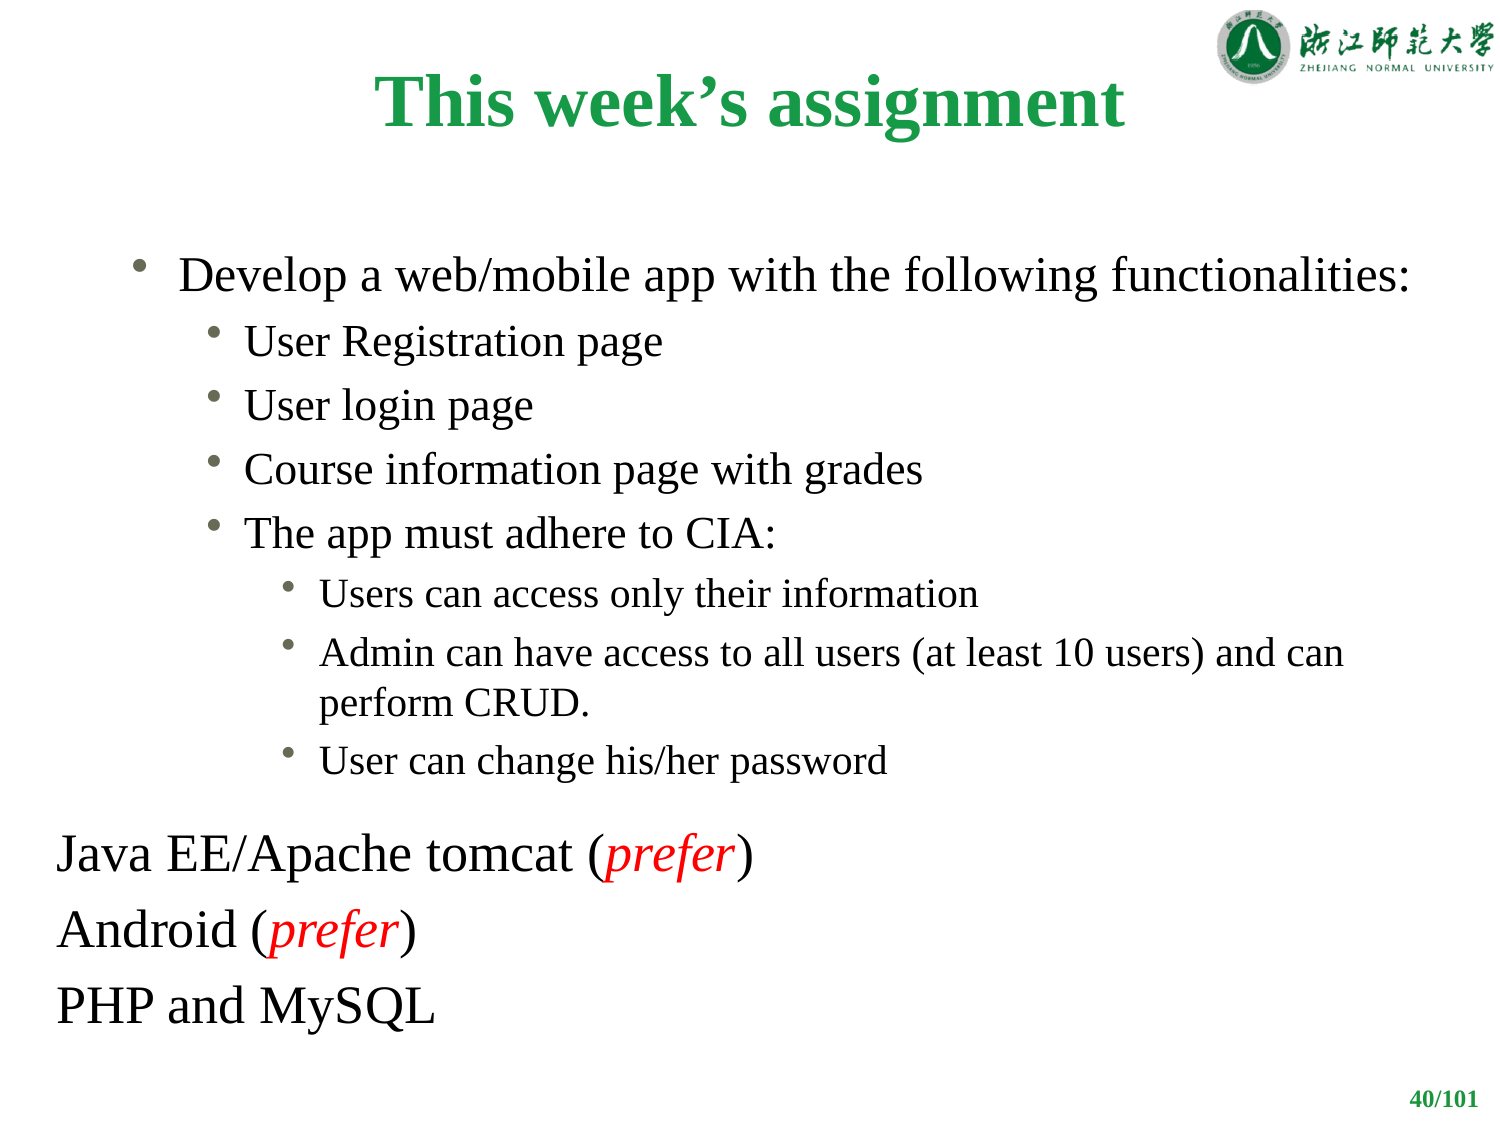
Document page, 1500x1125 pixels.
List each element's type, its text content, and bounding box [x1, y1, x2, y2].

title This week’s assignment [0, 54, 1500, 149]
list Develop a web/mobile app with the following functionalities: User Registration page User login page Course information page with grades The app must adhere to CIA: Users can access only their information Admin can have access to all users (at least 10 users) and can perform CRUD. User can change his/her password [41, 196, 1447, 810]
picture [1215, 10, 1494, 54]
text_box Java EE/Apache tomcat (prefer) Android (prefer) PHP and MySQL [41, 810, 1447, 960]
